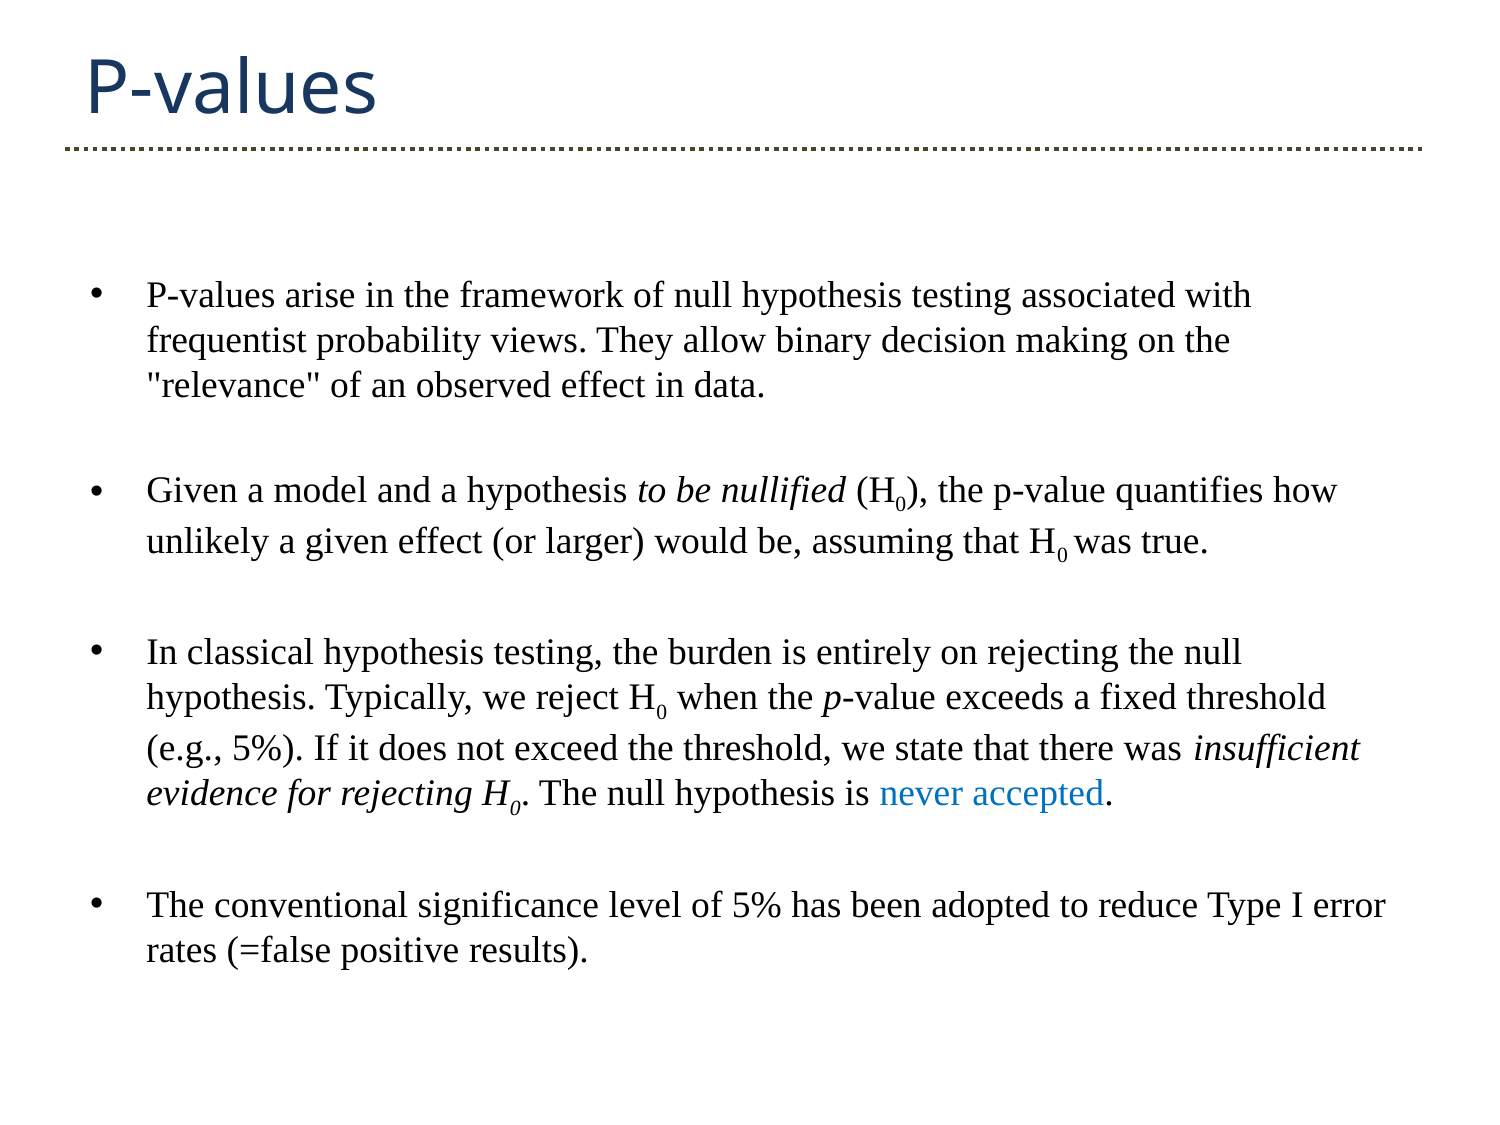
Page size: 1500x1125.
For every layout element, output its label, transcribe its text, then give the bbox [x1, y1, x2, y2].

text_box P-values [69, 30, 1412, 136]
list P-values arise in the framework of null hypothesis testing associated with frequentist probability views. They allow binary decision making on the "relevance" of an observed effect in data. Given a model and a hypothesis to be nullified (H0), the p-value quantifies how unlikely a given effect (or larger) would be, assuming that H0 was true. In classical hypothesis testing, the burden is entirely on rejecting the null hypothesis. Typically, we reject H0 when the p-value exceeds a fixed threshold (e.g., 5%). If it does not exceed the threshold, we state that there was insufficient evidence for rejecting H0. The null hypothesis is never accepted. The conventional significance level of 5% has been adopted to reduce Type I error rates (=false positive results). [75, 262, 1412, 1059]
